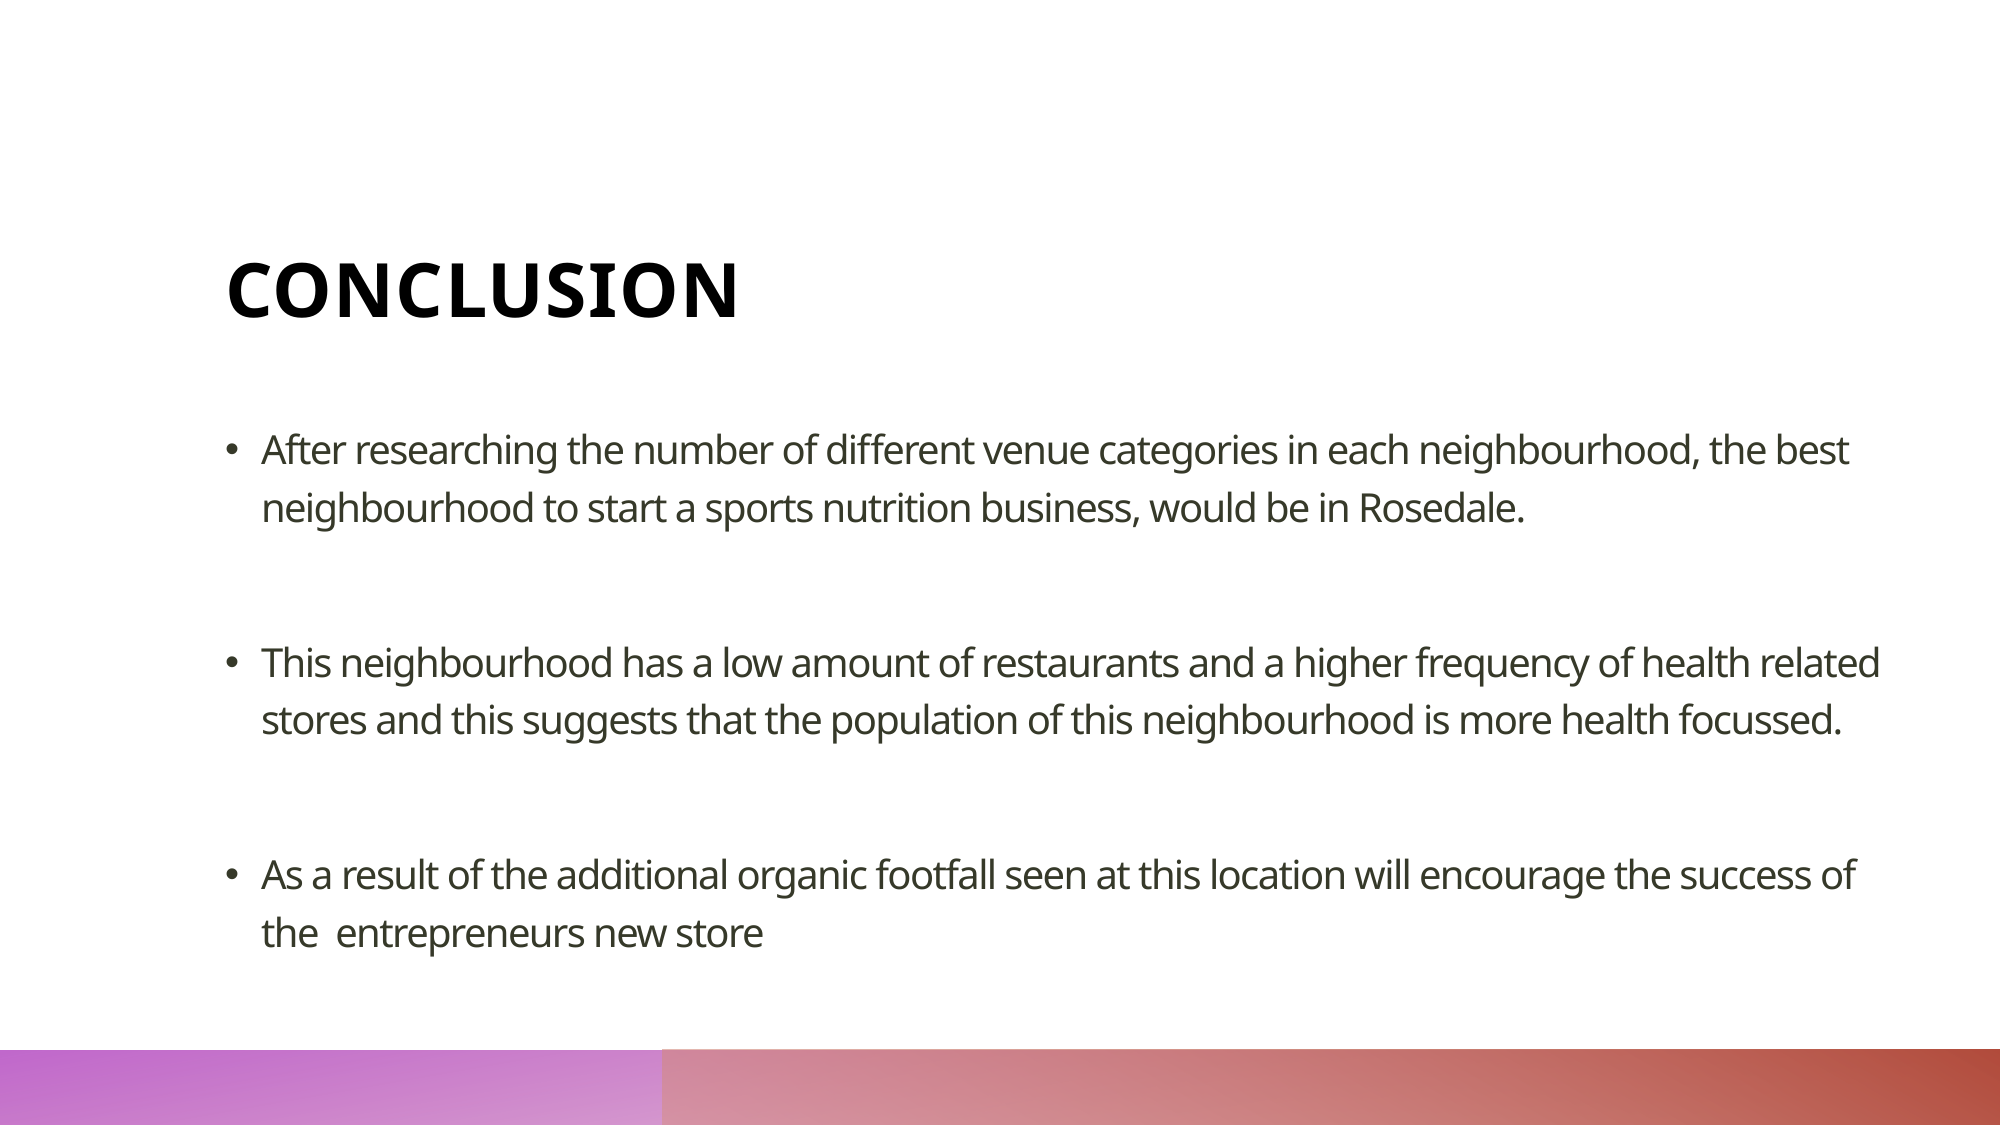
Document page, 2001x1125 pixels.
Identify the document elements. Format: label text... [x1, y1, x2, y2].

title Conclusion [225, 130, 1905, 333]
list After researching the number of different venue categories in each neighbourhood, the best neighbourhood to start a sports nutrition business, would be in Rosedale. This neighbourhood has a low amount of restaurants and a higher frequency of health related stores and this suggests that the population of this neighbourhood is more health focussed. As a result of the additional organic footfall seen at this location will encourage the success of the entrepreneurs new store [225, 346, 1905, 996]
